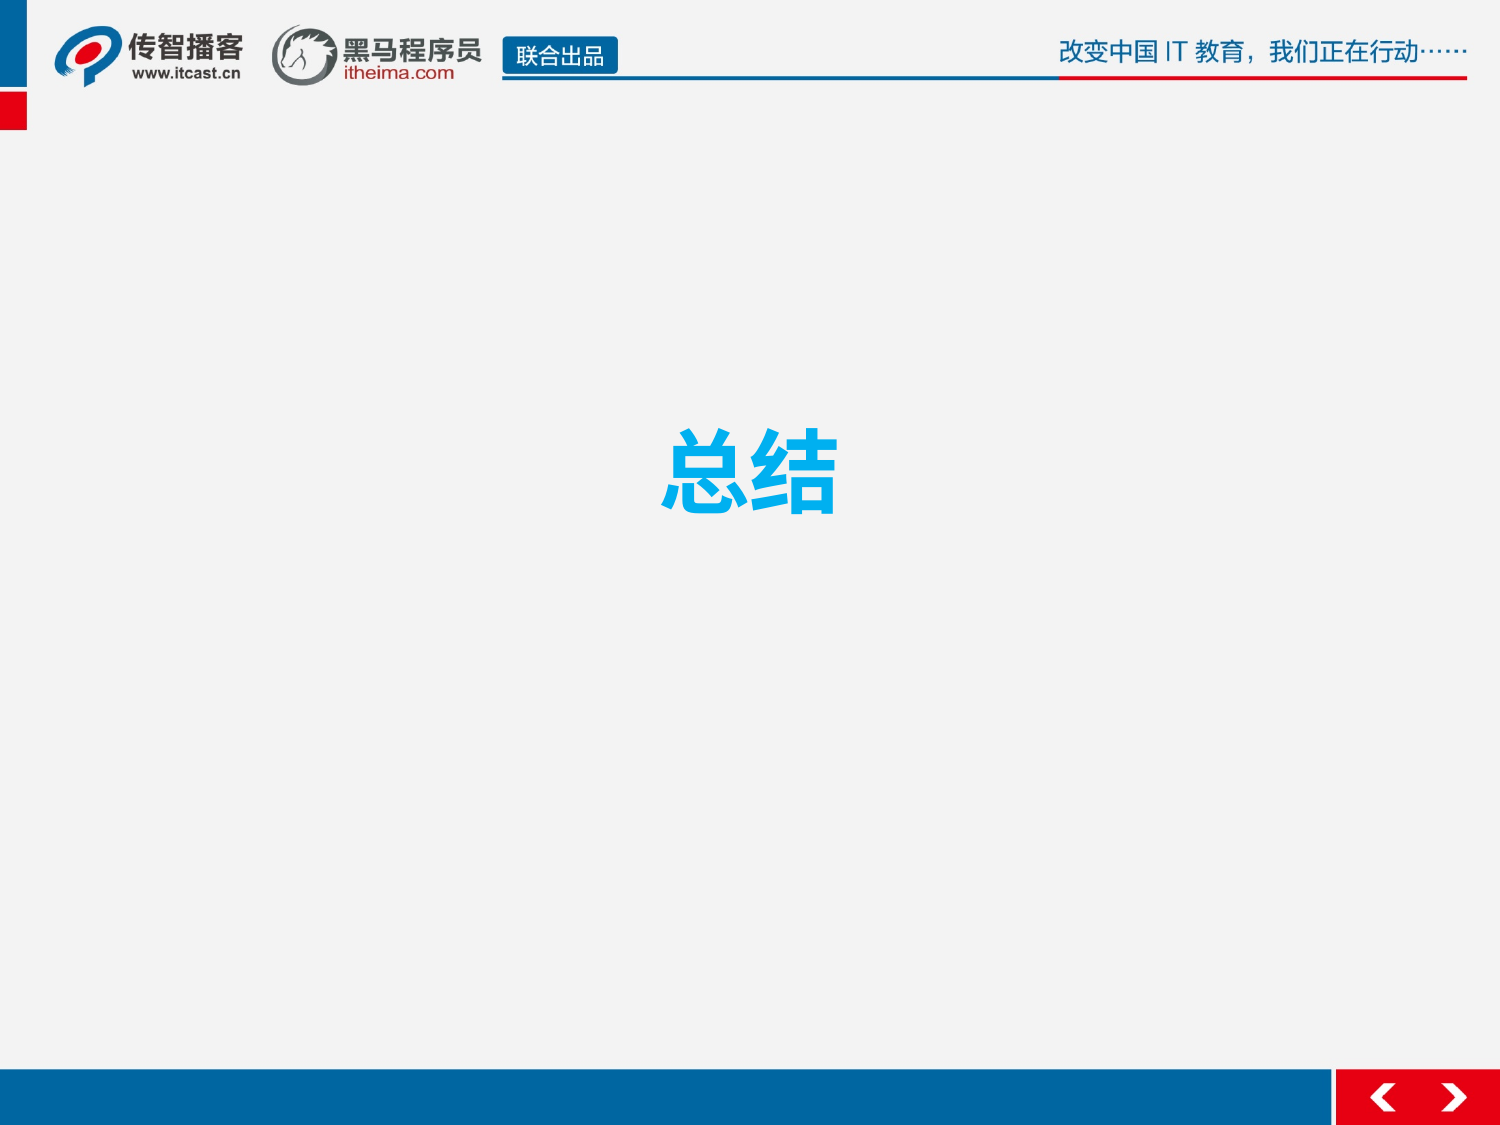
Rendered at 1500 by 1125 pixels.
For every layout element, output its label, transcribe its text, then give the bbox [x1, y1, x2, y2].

picture [0, 0, 1500, 1125]
title 总结 [112, 349, 1388, 591]
